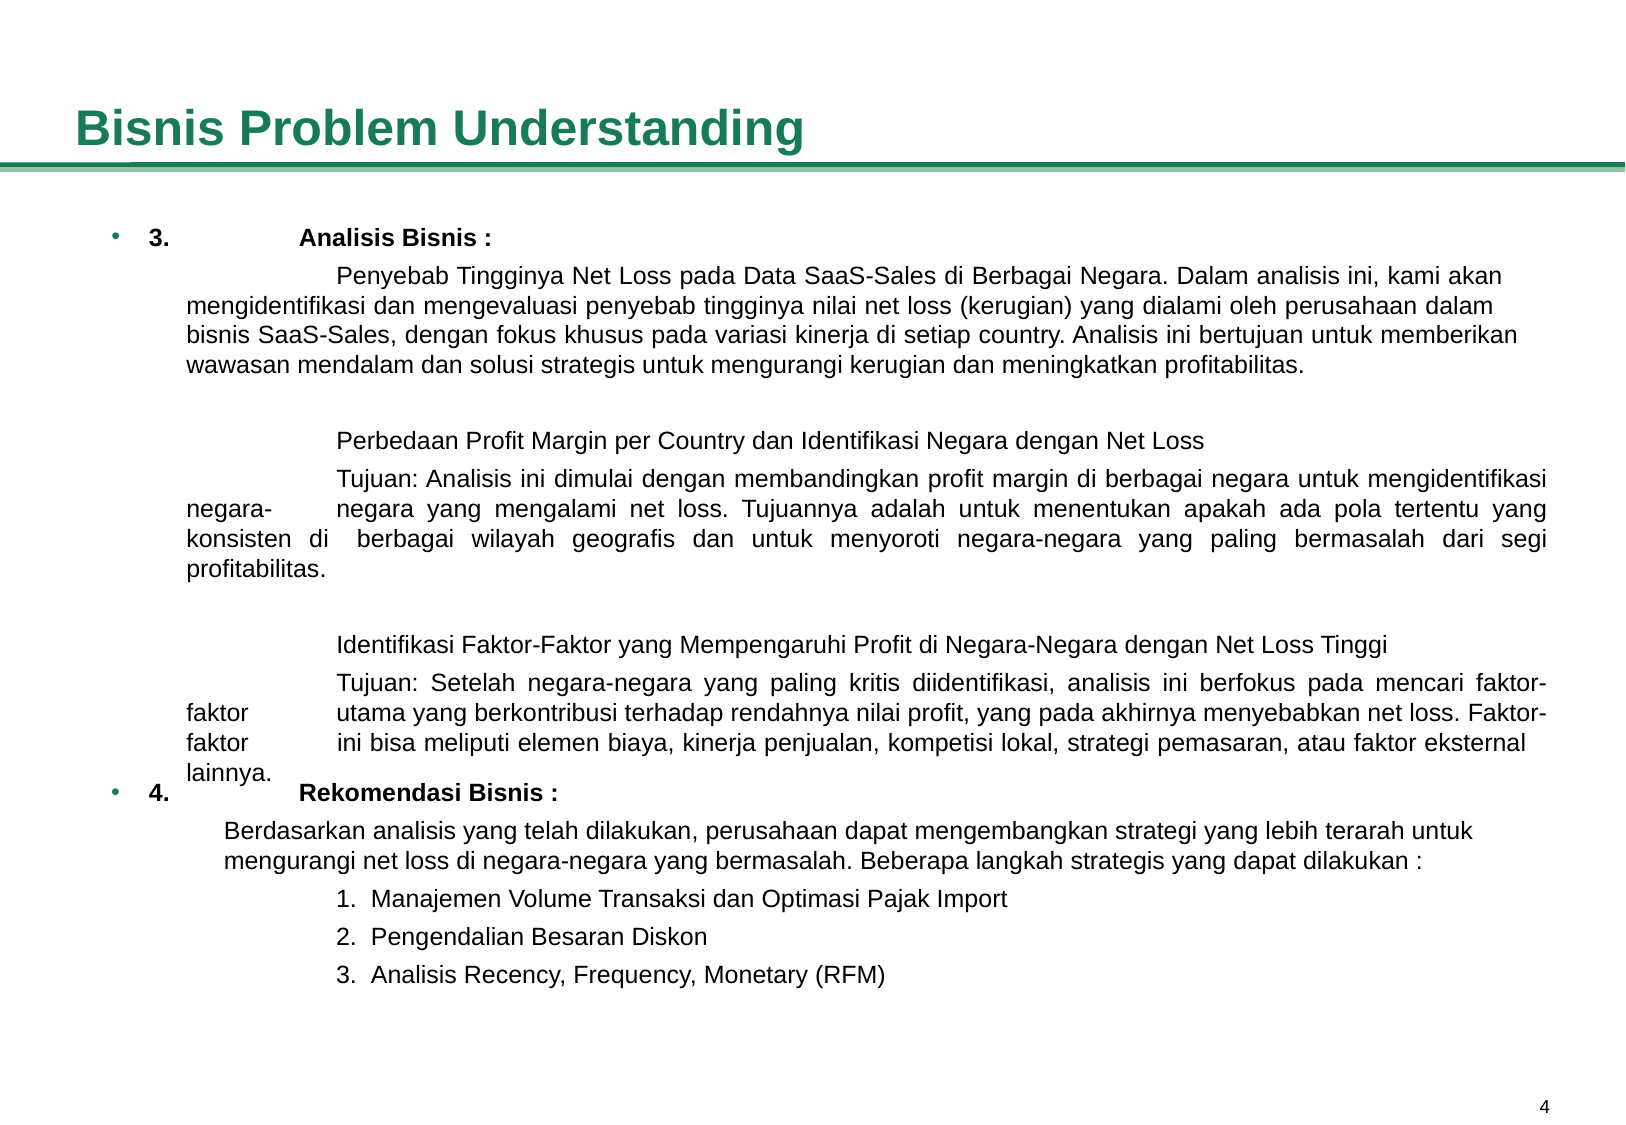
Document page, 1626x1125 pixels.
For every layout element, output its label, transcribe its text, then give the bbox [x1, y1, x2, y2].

list 3. Analisis Bisnis : Penyebab Tingginya Net Loss pada Data SaaS-Sales di Berbagai Negara. Dalam analisis ini, kami akan mengidentifikasi dan mengevaluasi penyebab tingginya nilai net loss (kerugian) yang dialami oleh perusahaan dalam bisnis SaaS-Sales, dengan fokus khusus pada variasi kinerja di setiap country. Analisis ini bertujuan untuk memberikan wawasan mendalam dan solusi strategis untuk mengurangi kerugian dan meningkatkan profitabilitas. Perbedaan Profit Margin per Country dan Identifikasi Negara dengan Net Loss Tujuan: Analisis ini dimulai dengan membandingkan profit margin di berbagai negara untuk mengidentifikasi negara- negara yang mengalami net loss. Tujuannya adalah untuk menentukan apakah ada pola tertentu yang konsisten di berbagai wilayah geografis dan untuk menyoroti negara-negara yang paling bermasalah dari segi profitabilitas. Identifikasi Faktor-Faktor yang Mempengaruhi Profit di Negara-Negara dengan Net Loss Tinggi Tujuan: Setelah negara-negara yang paling kritis diidentifikasi, analisis ini berfokus pada mencari faktor-faktor utama yang berkontribusi terhadap rendahnya nilai profit, yang pada akhirnya menyebabkan net loss. Faktor-faktor ini bisa meliputi elemen biaya, kinerja penjualan, kompetisi lokal, strategi pemasaran, atau faktor eksternal lainnya. [73, 221, 1550, 700]
text_box 4. Rekomendasi Bisnis : Berdasarkan analisis yang telah dilakukan, perusahaan dapat mengembangkan strategi yang lebih terarah untuk mengurangi net loss di negara-negara yang bermasalah. Beberapa langkah strategis yang dapat dilakukan : 1. Manajemen Volume Transaksi dan Optimasi Pajak Import 2. Pengendalian Besaran Diskon 3. Analisis Recency, Frequency, Monetary (RFM) [73, 776, 1550, 1125]
title Bisnis Problem Understanding [75, 26, 1551, 163]
